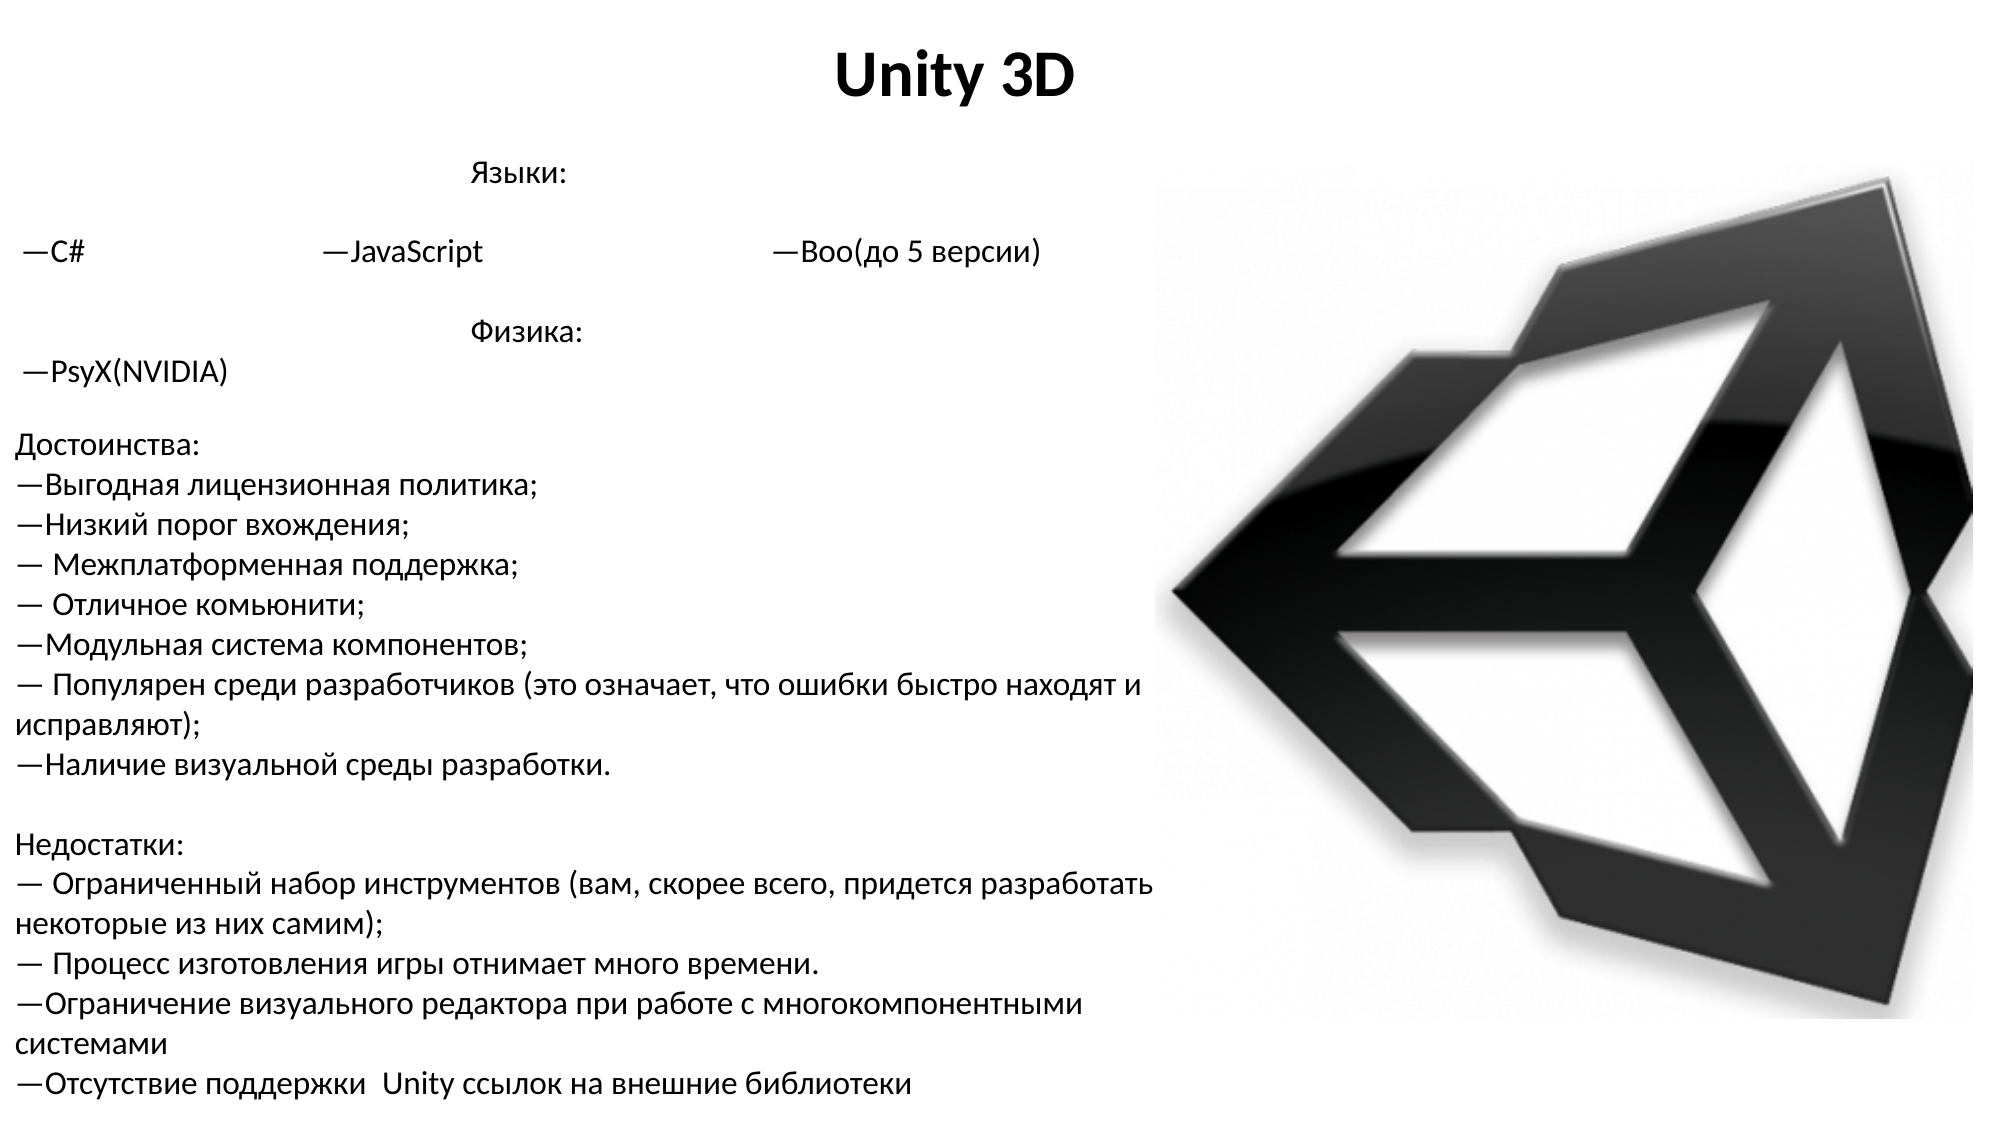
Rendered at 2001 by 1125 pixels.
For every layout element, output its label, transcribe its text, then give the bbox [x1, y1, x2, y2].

subtitle Unity 3D [202, 31, 1709, 302]
text_box Достоинства: —Выгодная лицензионная политика; —Низкий порог вхождения; — Межплатформенная поддержка; — Отличное комьюнити; —Модульная система компонентов; — Популярен среди разработчиков (это означает, что ошибки быстро находят и исправляют); —Наличие визуальной среды разработки. Недостатки: — Ограниченный набор инструментов (вам, скорее всего, придется разработать некоторые из них самим); — Процесс изготовления игры отнимает много времени. —Ограничение визуального редактора при работе с многокомпонентными системами —Отсутствие поддержки Unity ссылок на внешние библиотеки [0, 415, 1188, 1125]
text_box Языки: —С# —JavaScript —Boo(до 5 версии) Физика: —PsyX(NVIDIA) [5, 142, 1057, 442]
picture [1155, 163, 1973, 1019]
